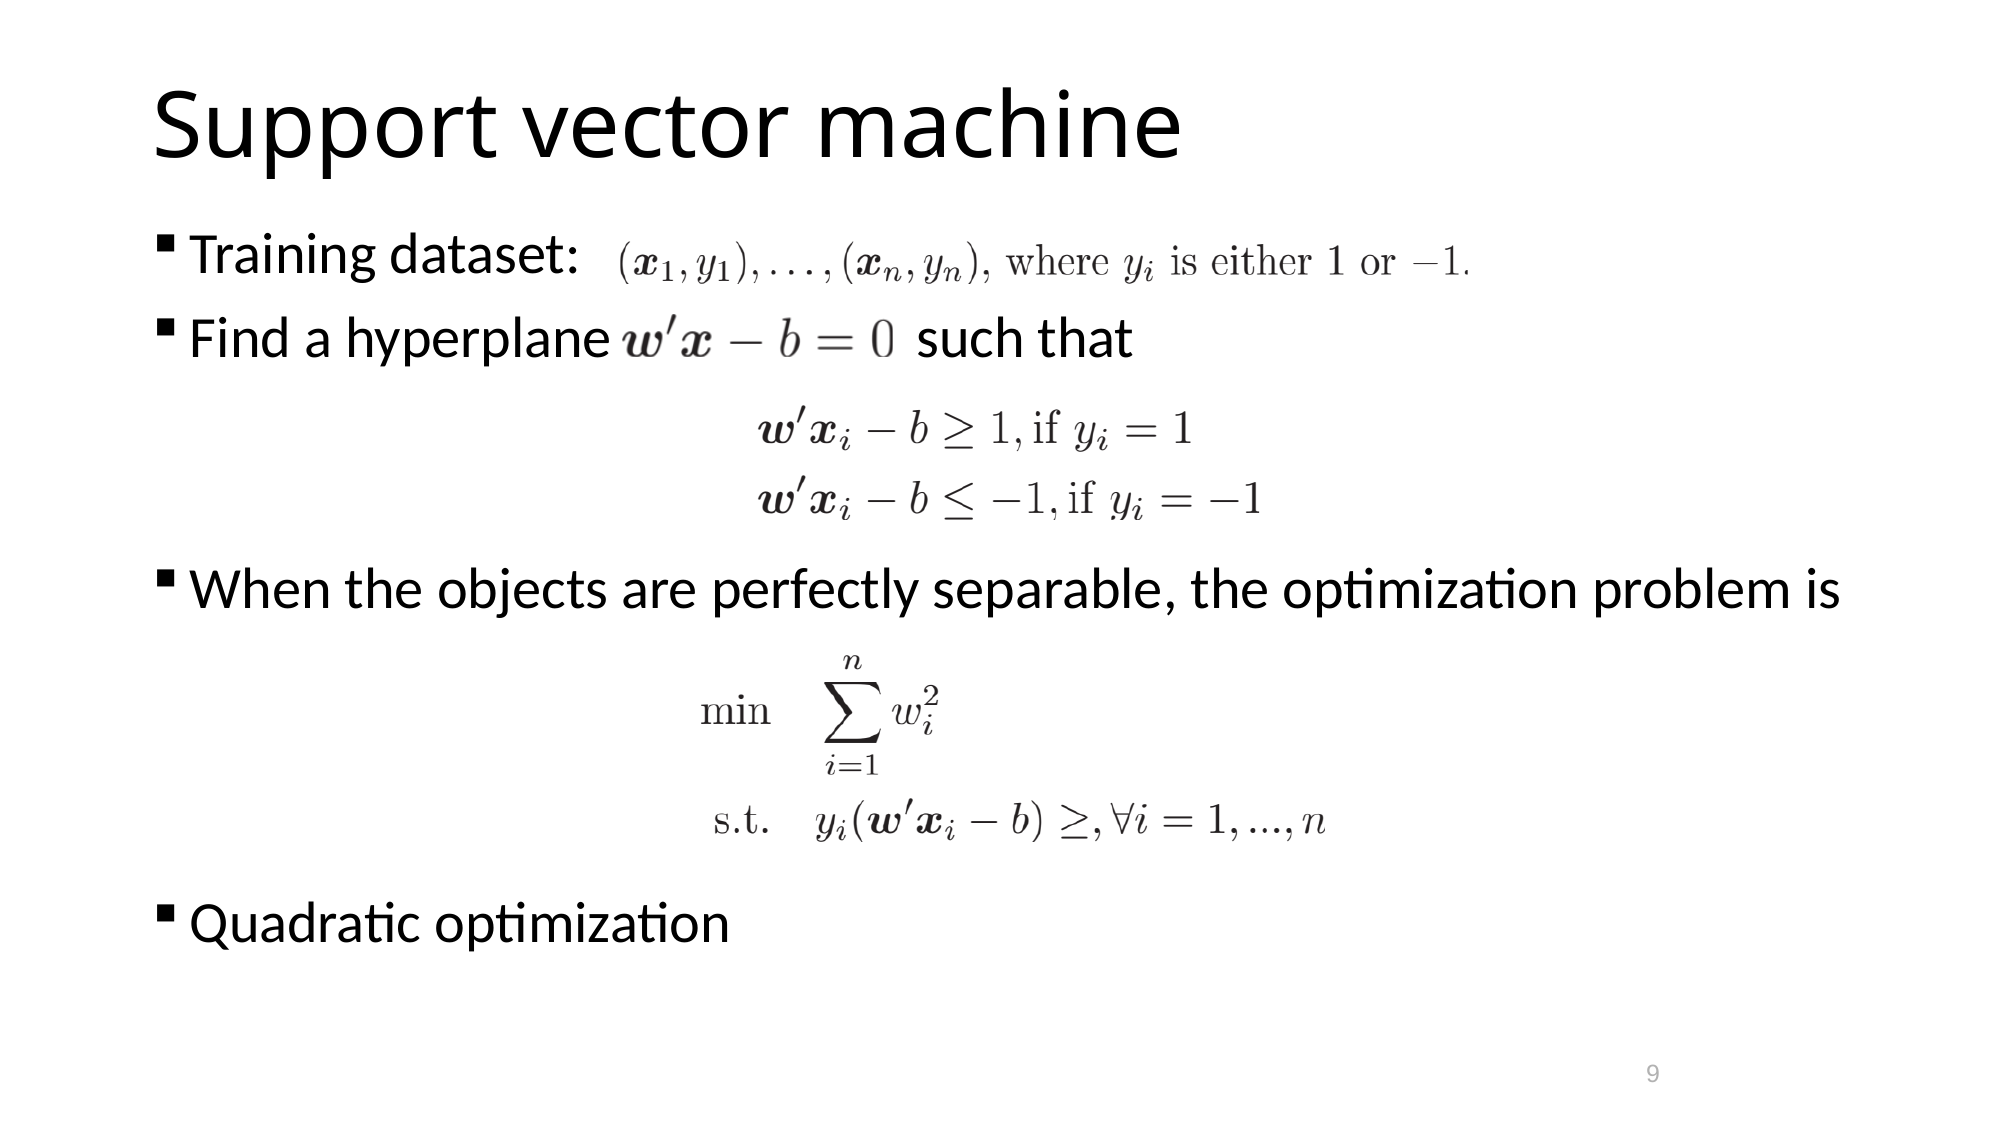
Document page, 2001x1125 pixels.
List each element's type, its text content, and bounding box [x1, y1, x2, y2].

picture [757, 404, 1260, 520]
slide_number 9 [1325, 1042, 1675, 1103]
list Training dataset: Find a hyperplane such that When the objects are perfectly separable, the optimization problem is Quadratic optimization [137, 215, 1863, 1050]
picture [700, 655, 1325, 842]
picture [620, 241, 1468, 284]
picture [621, 314, 893, 357]
title Support vector machine [137, 59, 1863, 196]
